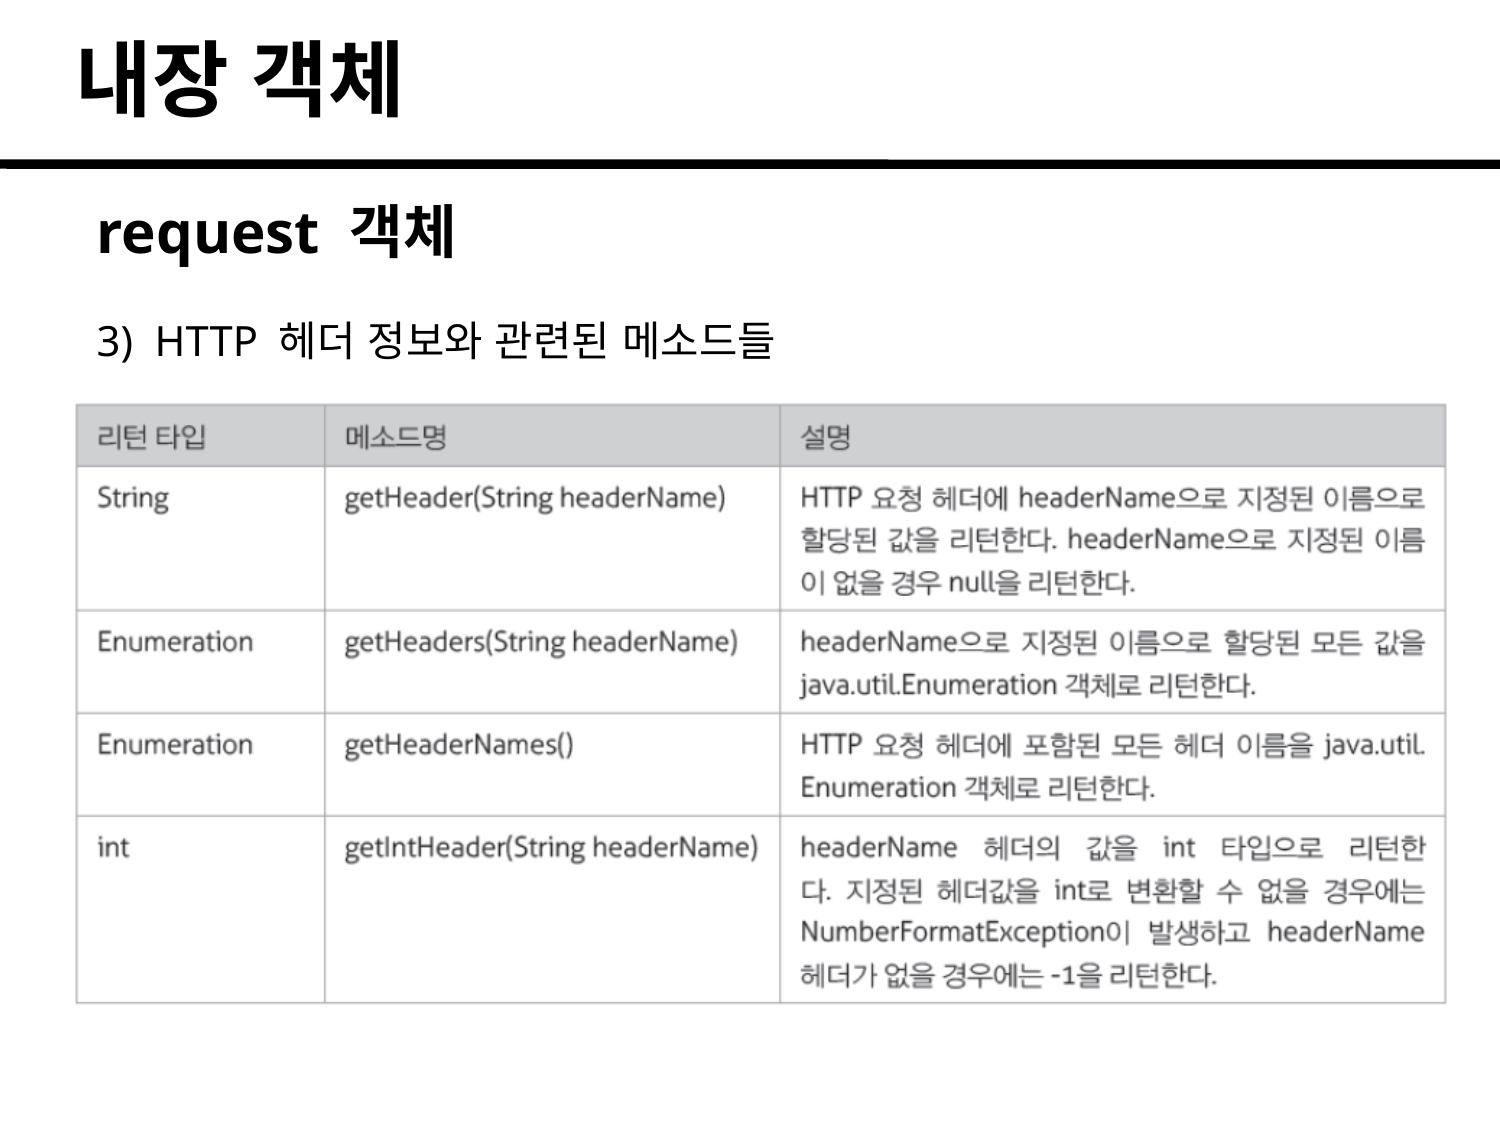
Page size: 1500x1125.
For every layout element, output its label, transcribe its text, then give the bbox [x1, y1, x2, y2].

picture [70, 398, 1454, 1009]
text_box 내장 객체 [61, 19, 421, 135]
text_box request 객체 3) HTTP 헤더 정보와 관련된 메소드들 [81, 187, 1418, 373]
